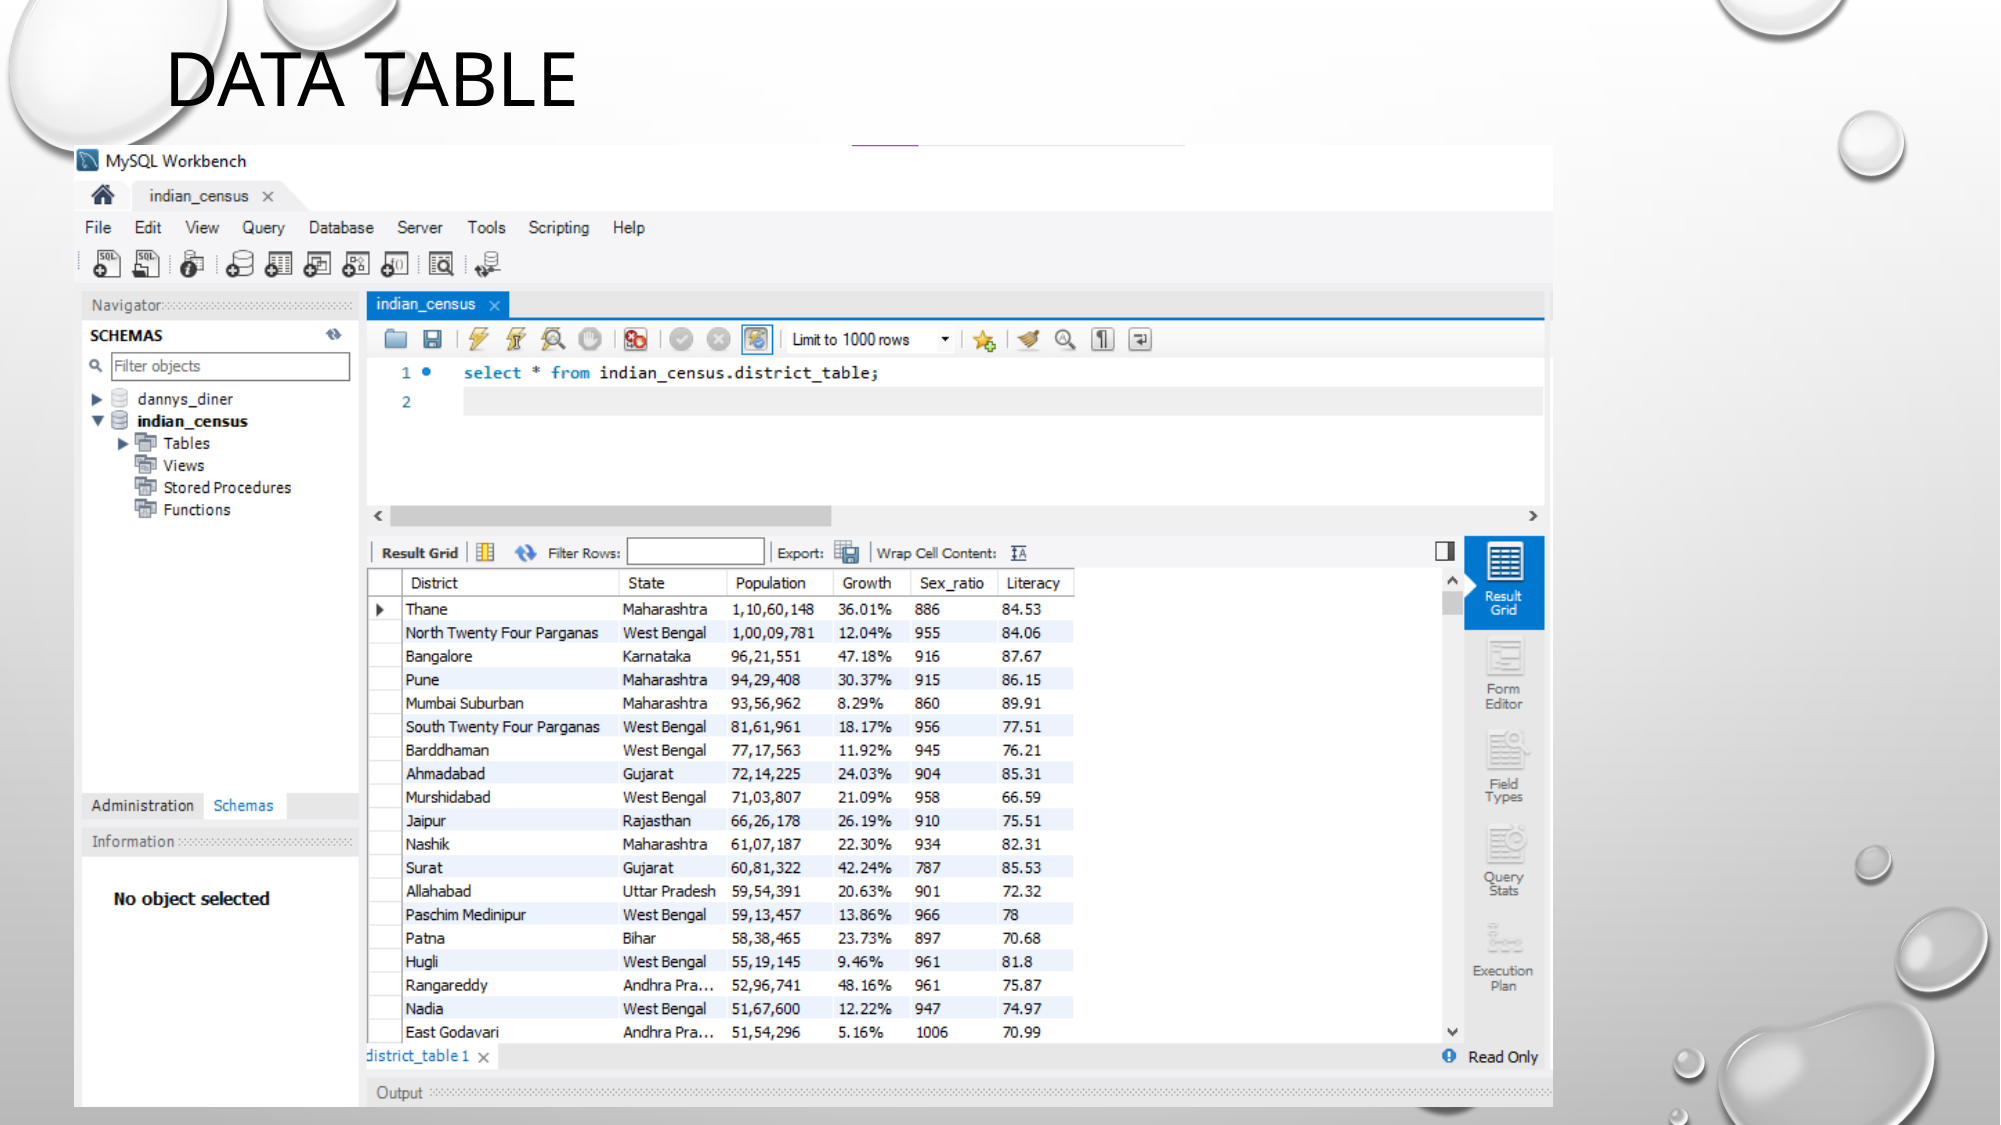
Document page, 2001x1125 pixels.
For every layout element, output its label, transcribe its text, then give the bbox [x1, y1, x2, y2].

picture [0, 0, 2000, 1125]
title Data Table [149, 18, 1851, 146]
